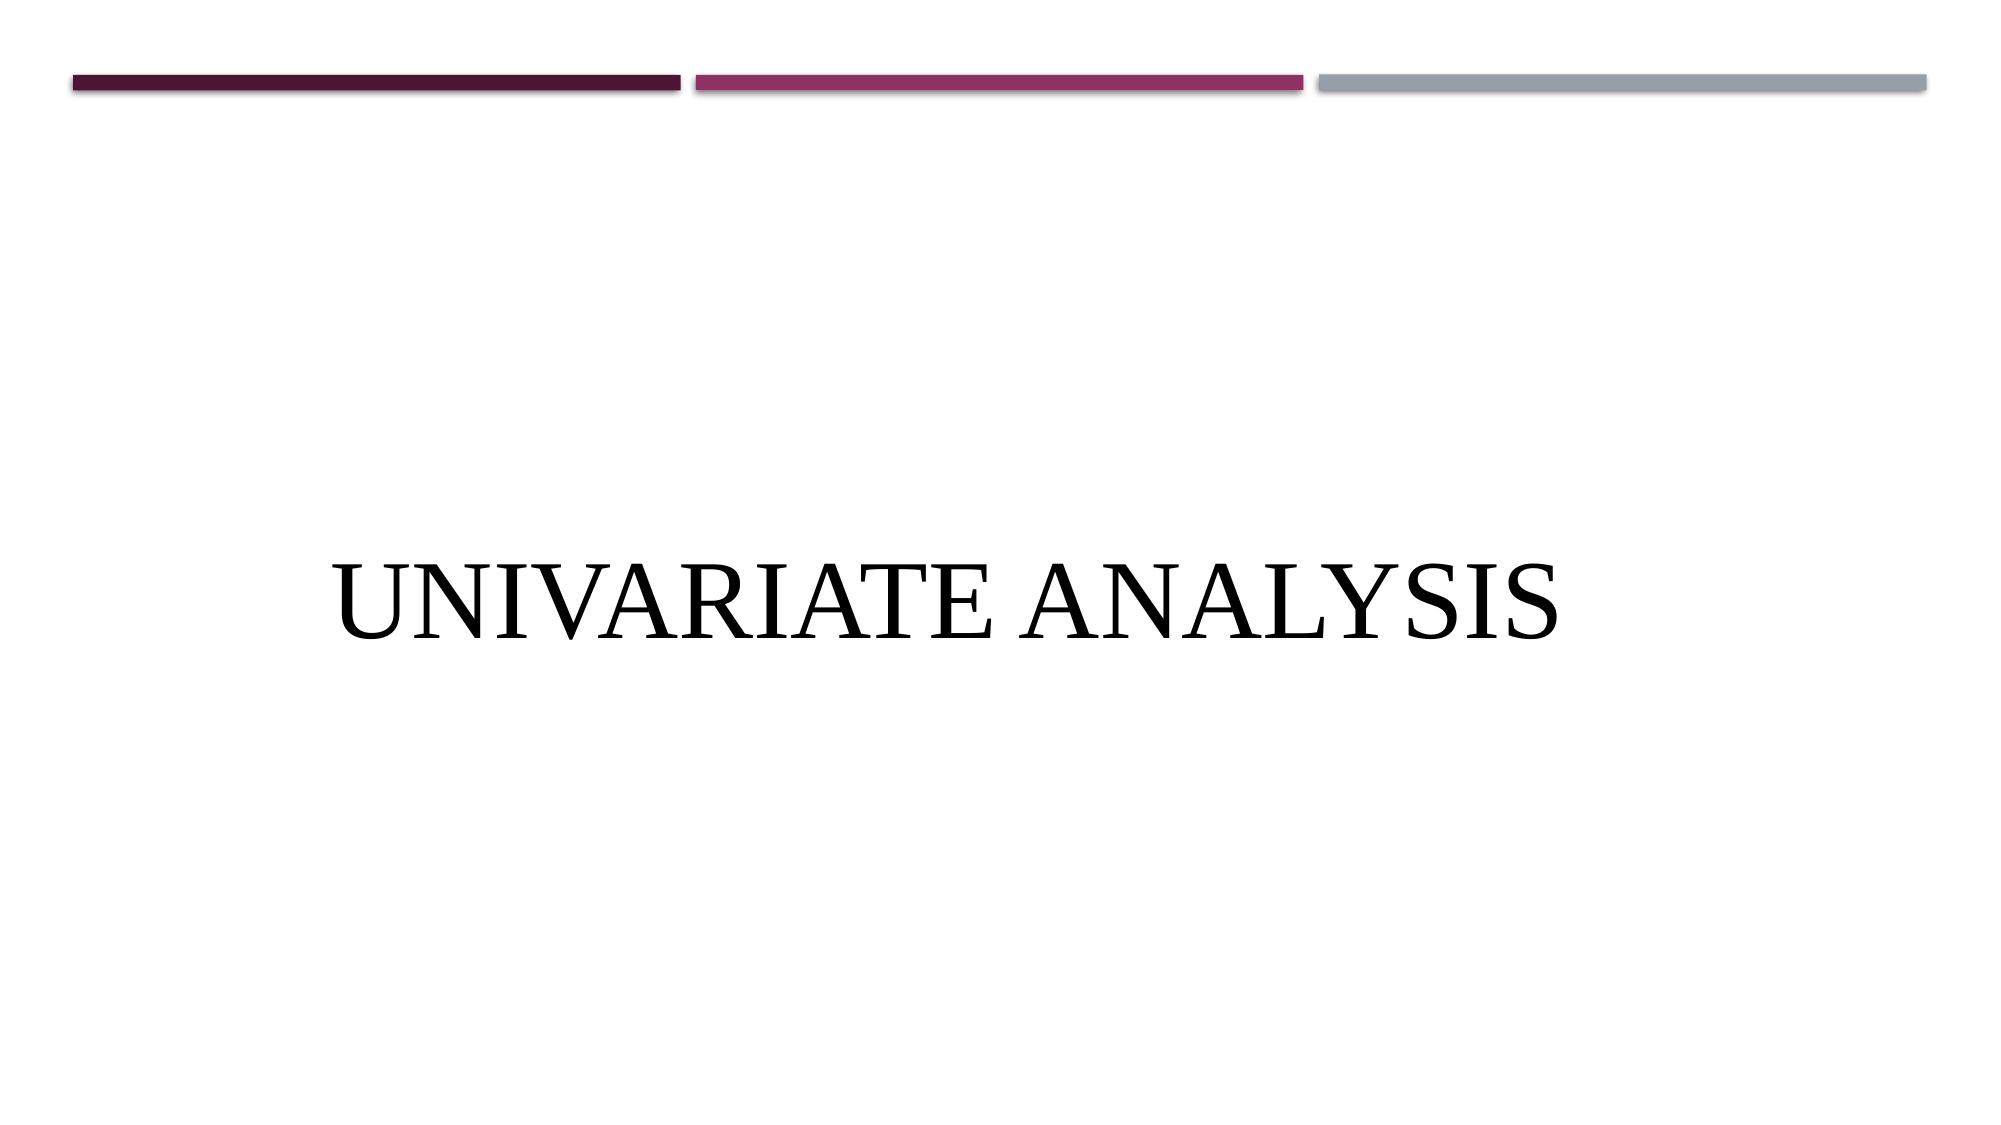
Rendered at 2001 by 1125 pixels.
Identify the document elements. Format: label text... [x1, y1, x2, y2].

text_box UNIVARIATE ANALYSIS [315, 518, 1580, 669]
